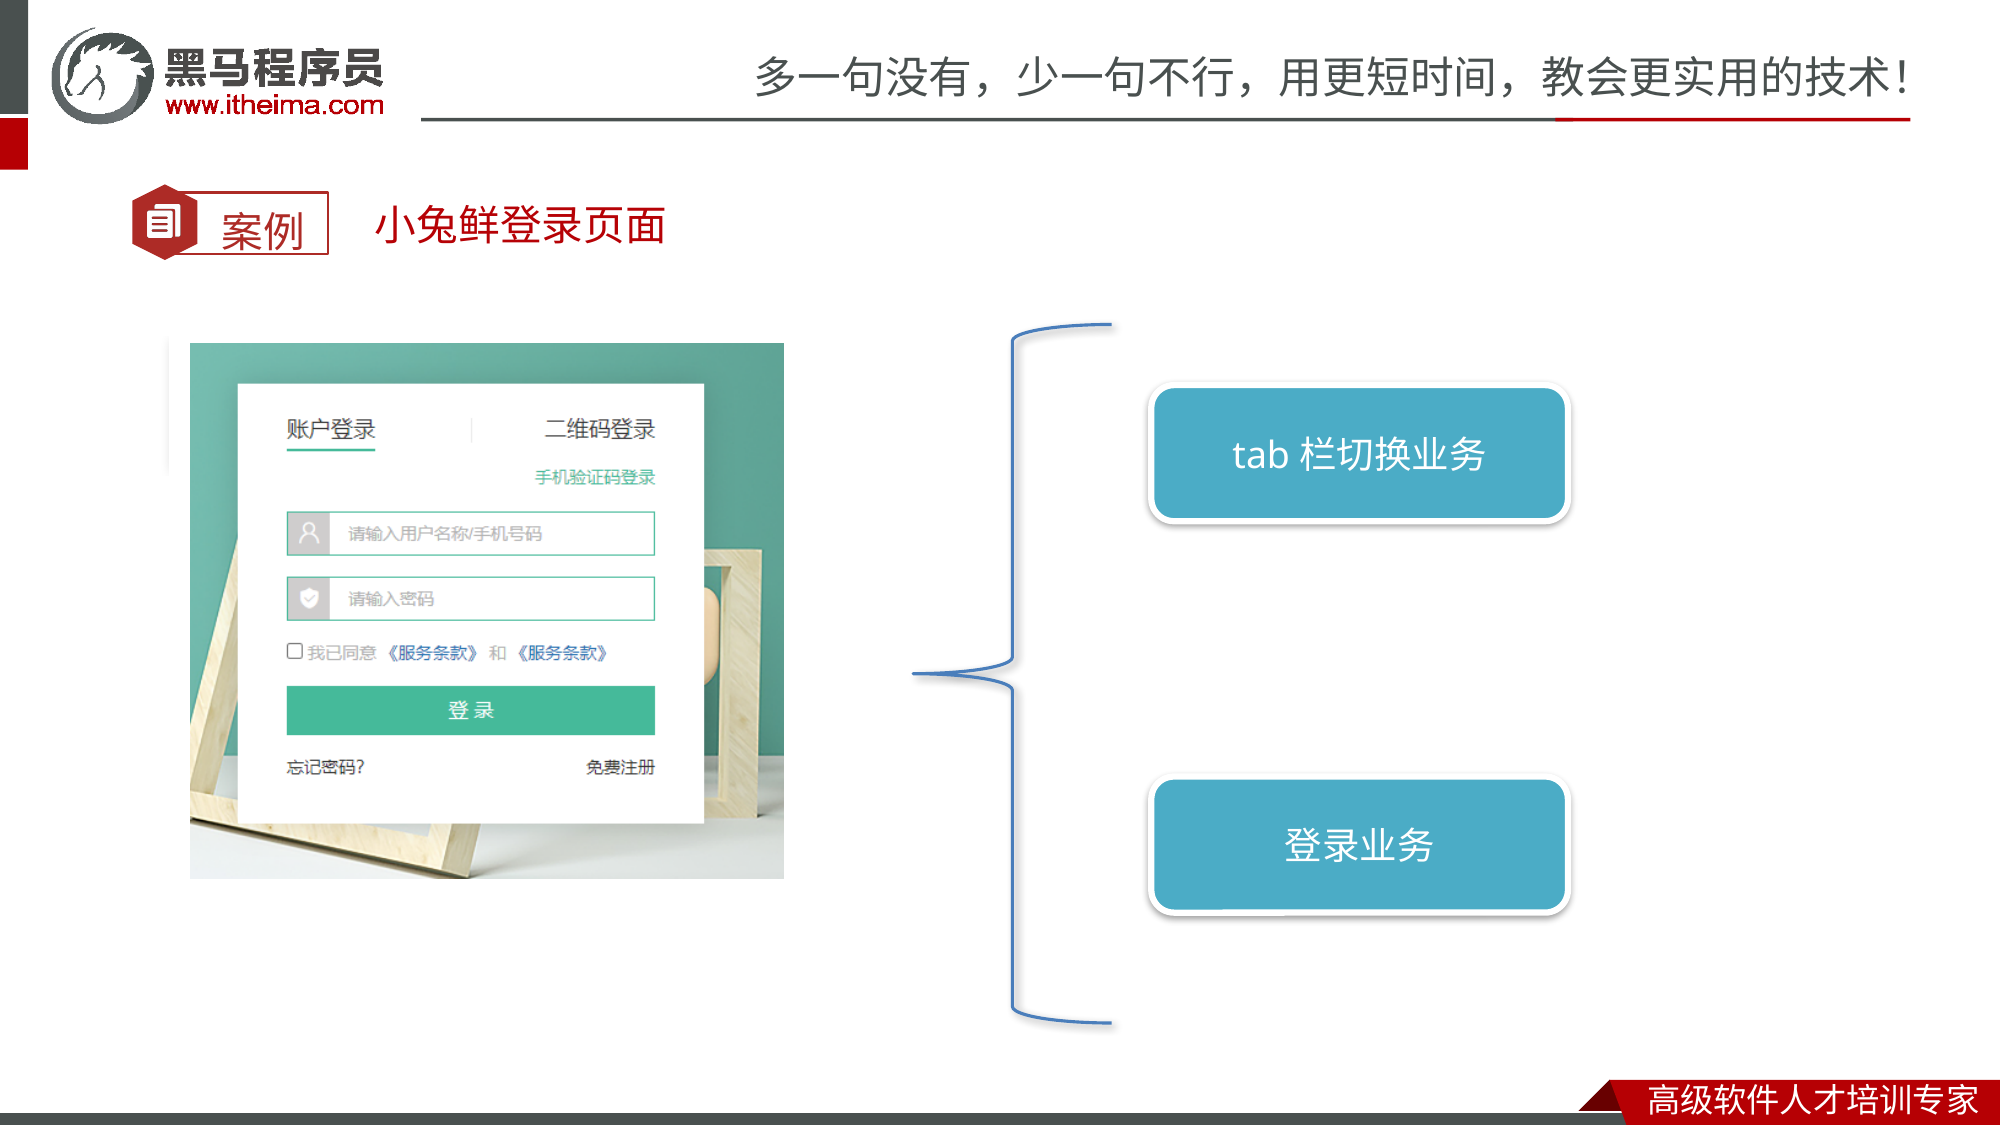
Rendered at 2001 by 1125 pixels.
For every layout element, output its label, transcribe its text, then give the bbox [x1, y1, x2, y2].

text_box 登录业务 [1148, 773, 1572, 916]
picture [147, 204, 181, 238]
text_box tab栏切换业务 [1148, 381, 1572, 525]
picture [189, 342, 784, 880]
picture [50, 26, 384, 125]
list 小兔鲜登录页面 [360, 181, 1872, 266]
text_box [912, 323, 1112, 1024]
